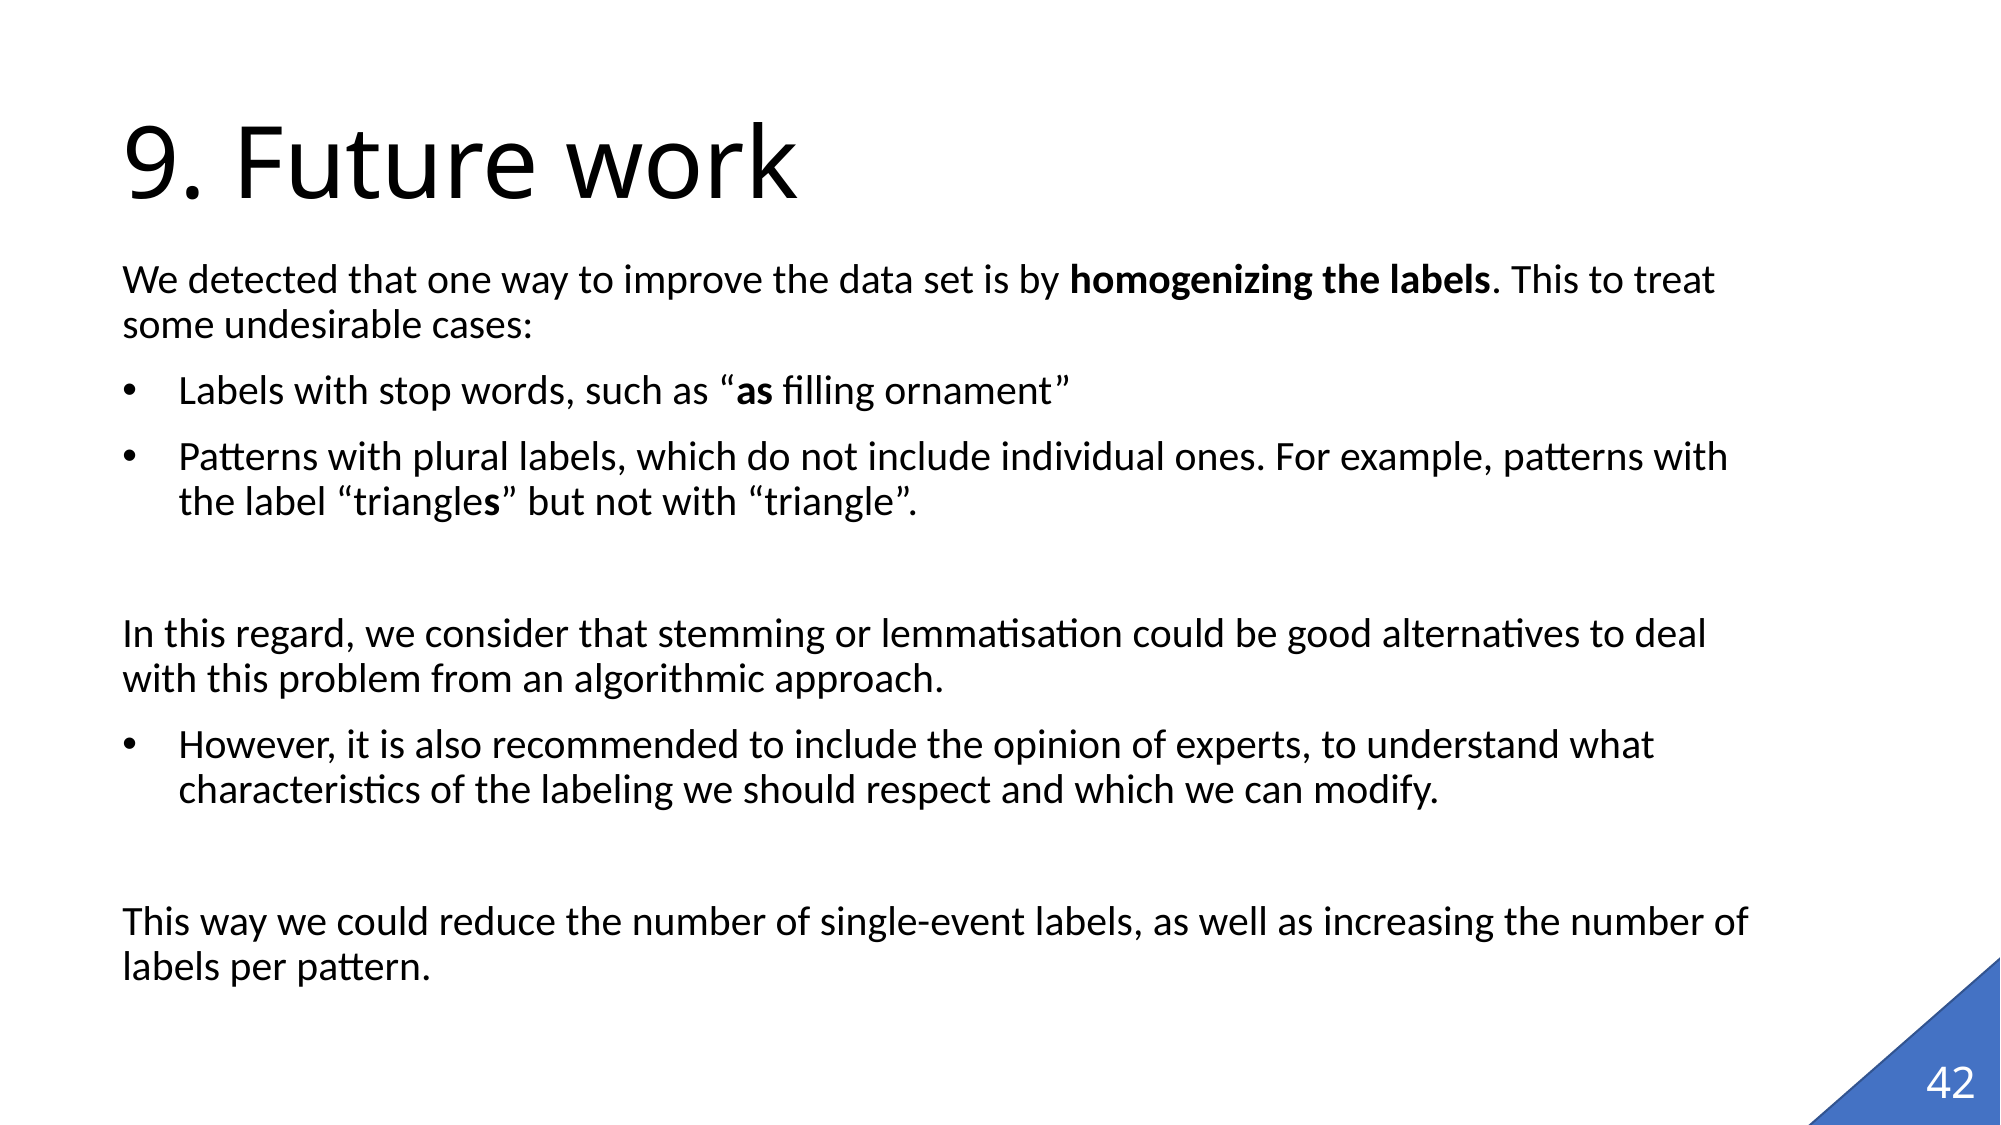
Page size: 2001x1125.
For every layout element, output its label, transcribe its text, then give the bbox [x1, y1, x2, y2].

text_box [477, 338, 508, 399]
text_box [835, 385, 867, 447]
text_box [664, 662, 695, 723]
text_box [1808, 957, 2000, 1125]
text_box 42 [1911, 1039, 2000, 1125]
title 9. Future work [107, 78, 1820, 228]
subtitle We detected that one way to improve the data set is by homogenizing the labels. This to treat some undesirable cases: Labels with stop words, such as “as filling ornament” Patterns with plural labels, which do not include individual ones. For example, patterns with the label “triangles” but not with “triangle”. In this regard, we consider that stemming or lemmatisation could be good alternatives to deal with this problem from an algorithmic approach. However, it is also recommended to include the opinion of experts, to understand what characteristics of the labeling we should respect and which we can modify. This way we could reduce the number of single-event labels, as well as increasing the number of labels per pattern. [107, 250, 1773, 1014]
